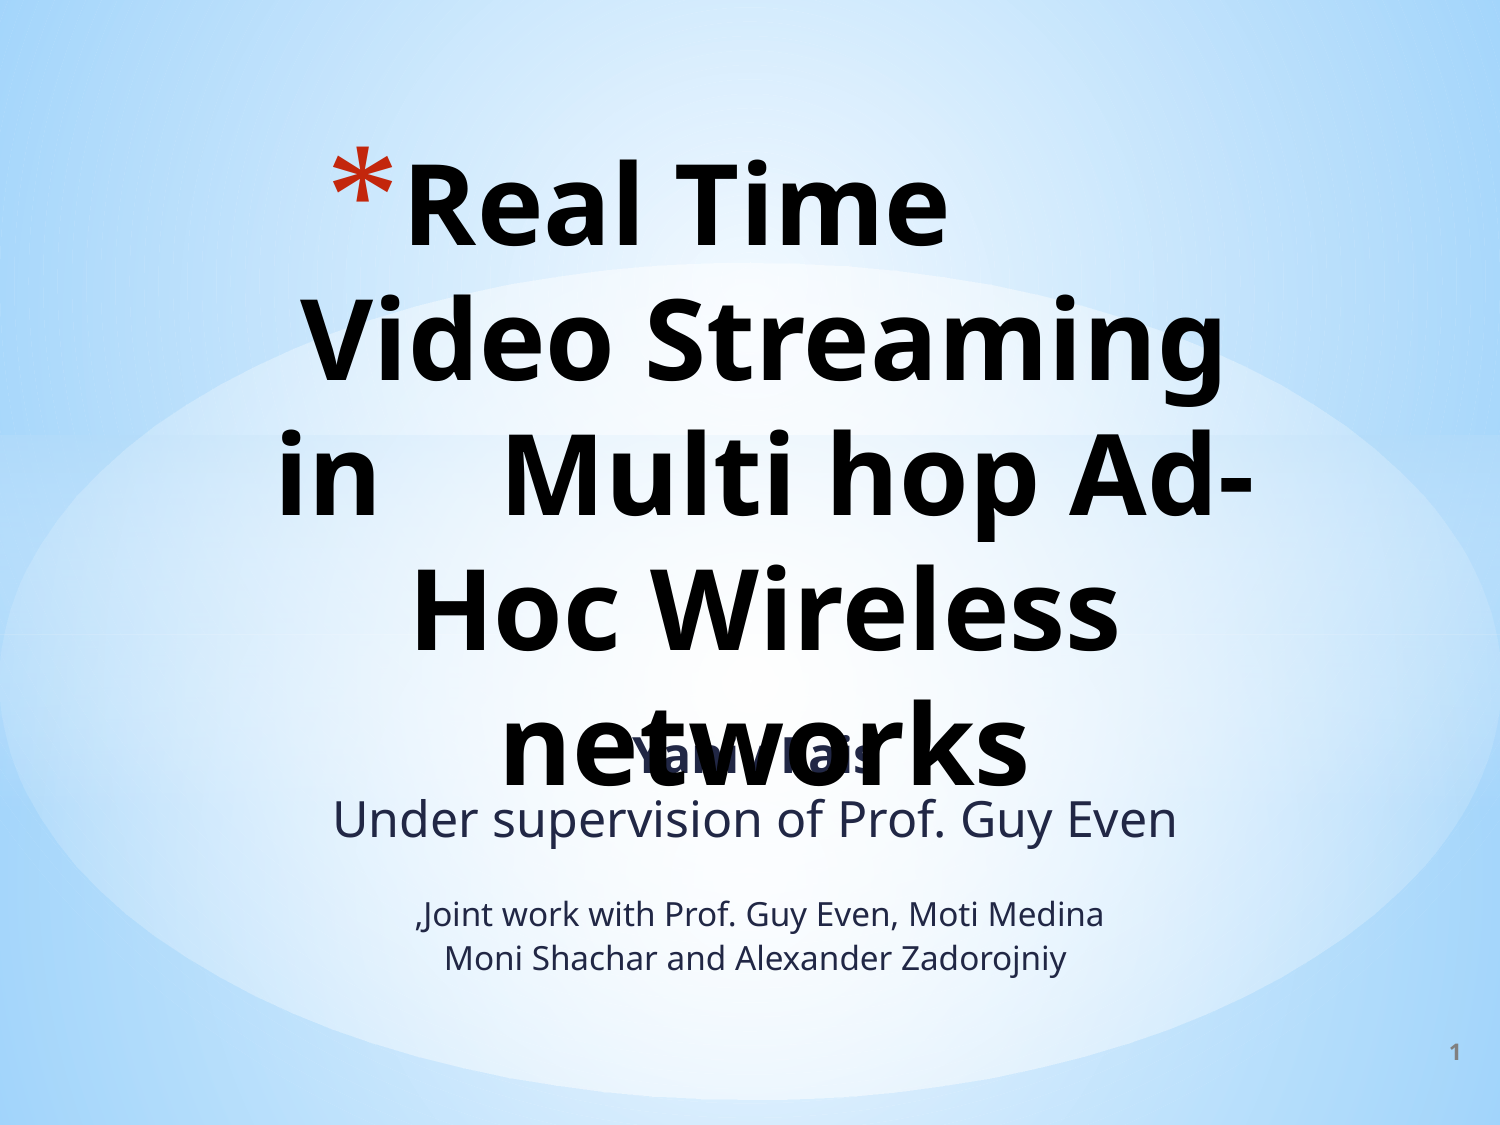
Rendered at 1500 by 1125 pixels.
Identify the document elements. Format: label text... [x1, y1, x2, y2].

subtitle Yaniv Fais Under supervision of Prof. Guy Even Joint work with Prof. Guy Even, Moti Medina, Moni Shachar and Alexander Zadorojniy [241, 727, 1271, 1048]
footer 1 [927, 1023, 1478, 1084]
title Real Time Video Streaming in Multi hop Ad-Hoc Wireless networks [123, 125, 1301, 420]
